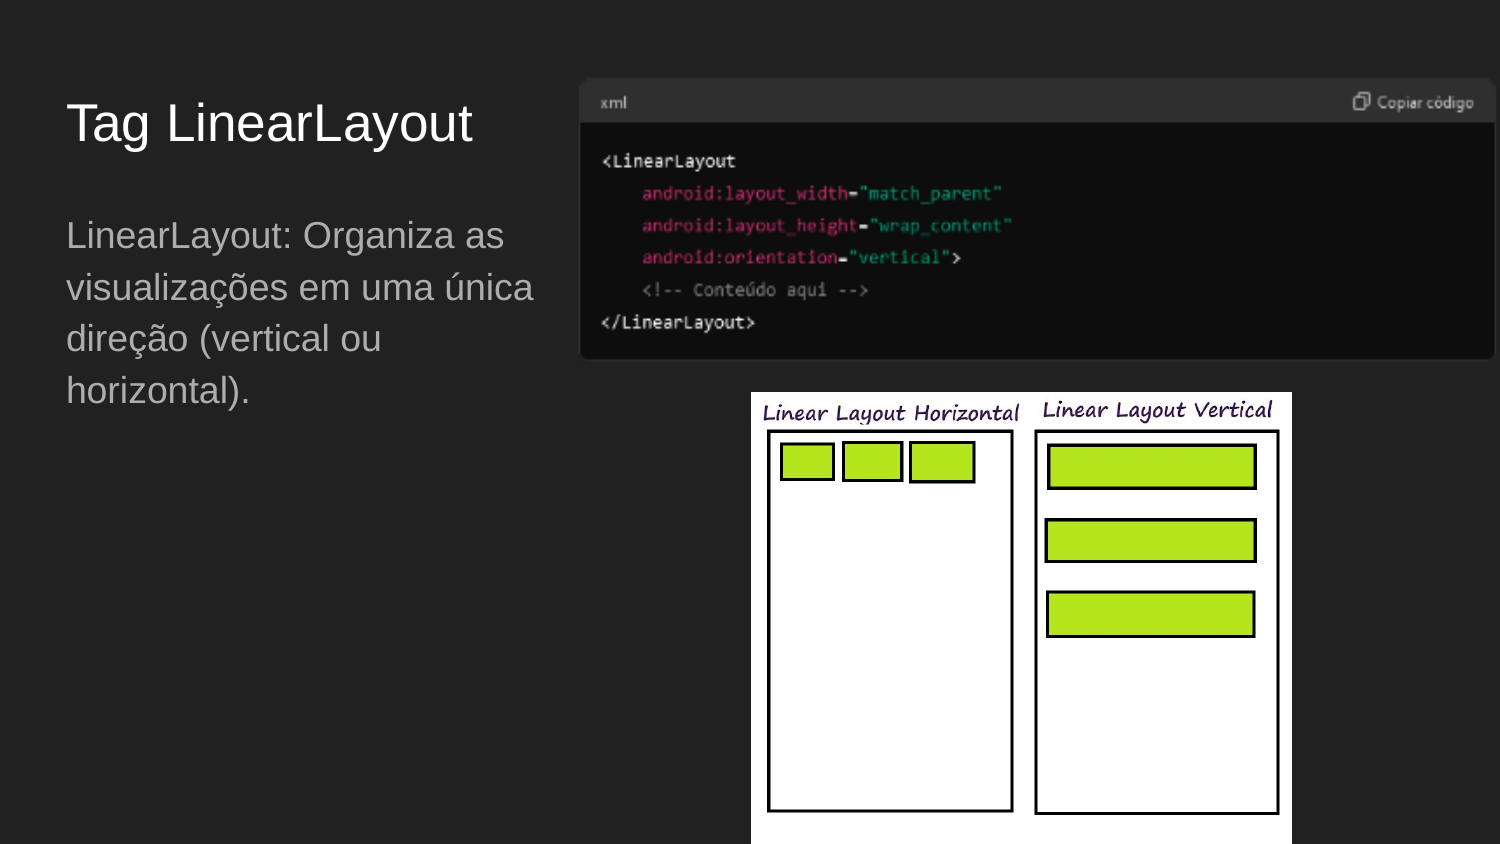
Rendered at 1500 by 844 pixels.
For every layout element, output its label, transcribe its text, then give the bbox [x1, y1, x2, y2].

list LinearLayout: Organiza as visualizações em uma única direção (vertical ou horizontal). [51, 189, 573, 750]
picture [572, 72, 1500, 368]
title Tag LinearLayout [51, 72, 570, 167]
picture [751, 392, 1292, 844]
